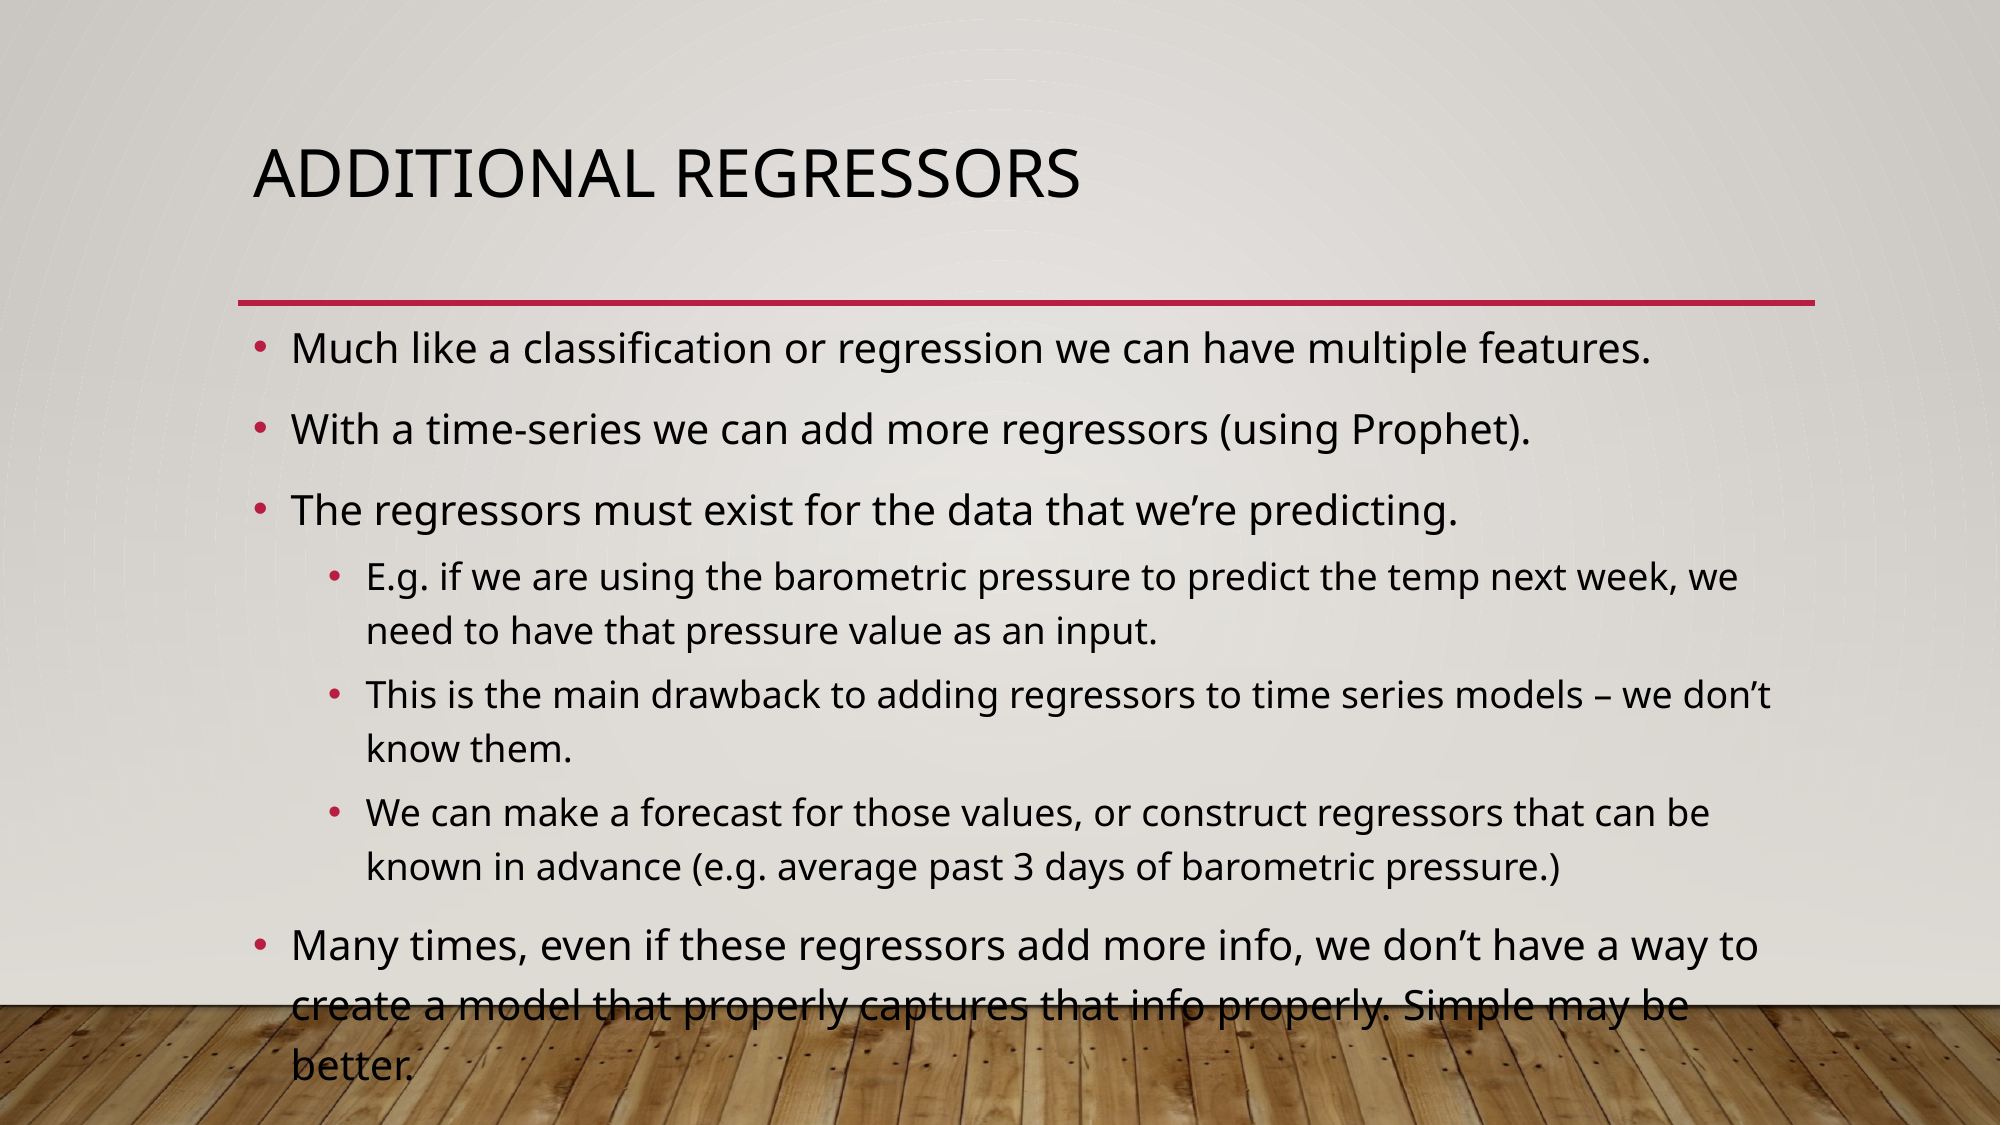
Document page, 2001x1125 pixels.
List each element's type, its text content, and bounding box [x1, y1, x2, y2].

list Much like a classification or regression we can have multiple features. With a time-series we can add more regressors (using Prophet). The regressors must exist for the data that we’re predicting. E.g. if we are using the barometric pressure to predict the temp next week, we need to have that pressure value as an input. This is the main drawback to adding regressors to time series models – we don’t know them. We can make a forecast for those values, or construct regressors that can be known in advance (e.g. average past 3 days of barometric pressure.) Many times, even if these regressors add more info, we don’t have a way to create a model that properly captures that info properly. Simple may be better. [238, 304, 1814, 993]
picture [0, 1005, 2000, 1125]
title Additional Regressors [238, 131, 1814, 304]
